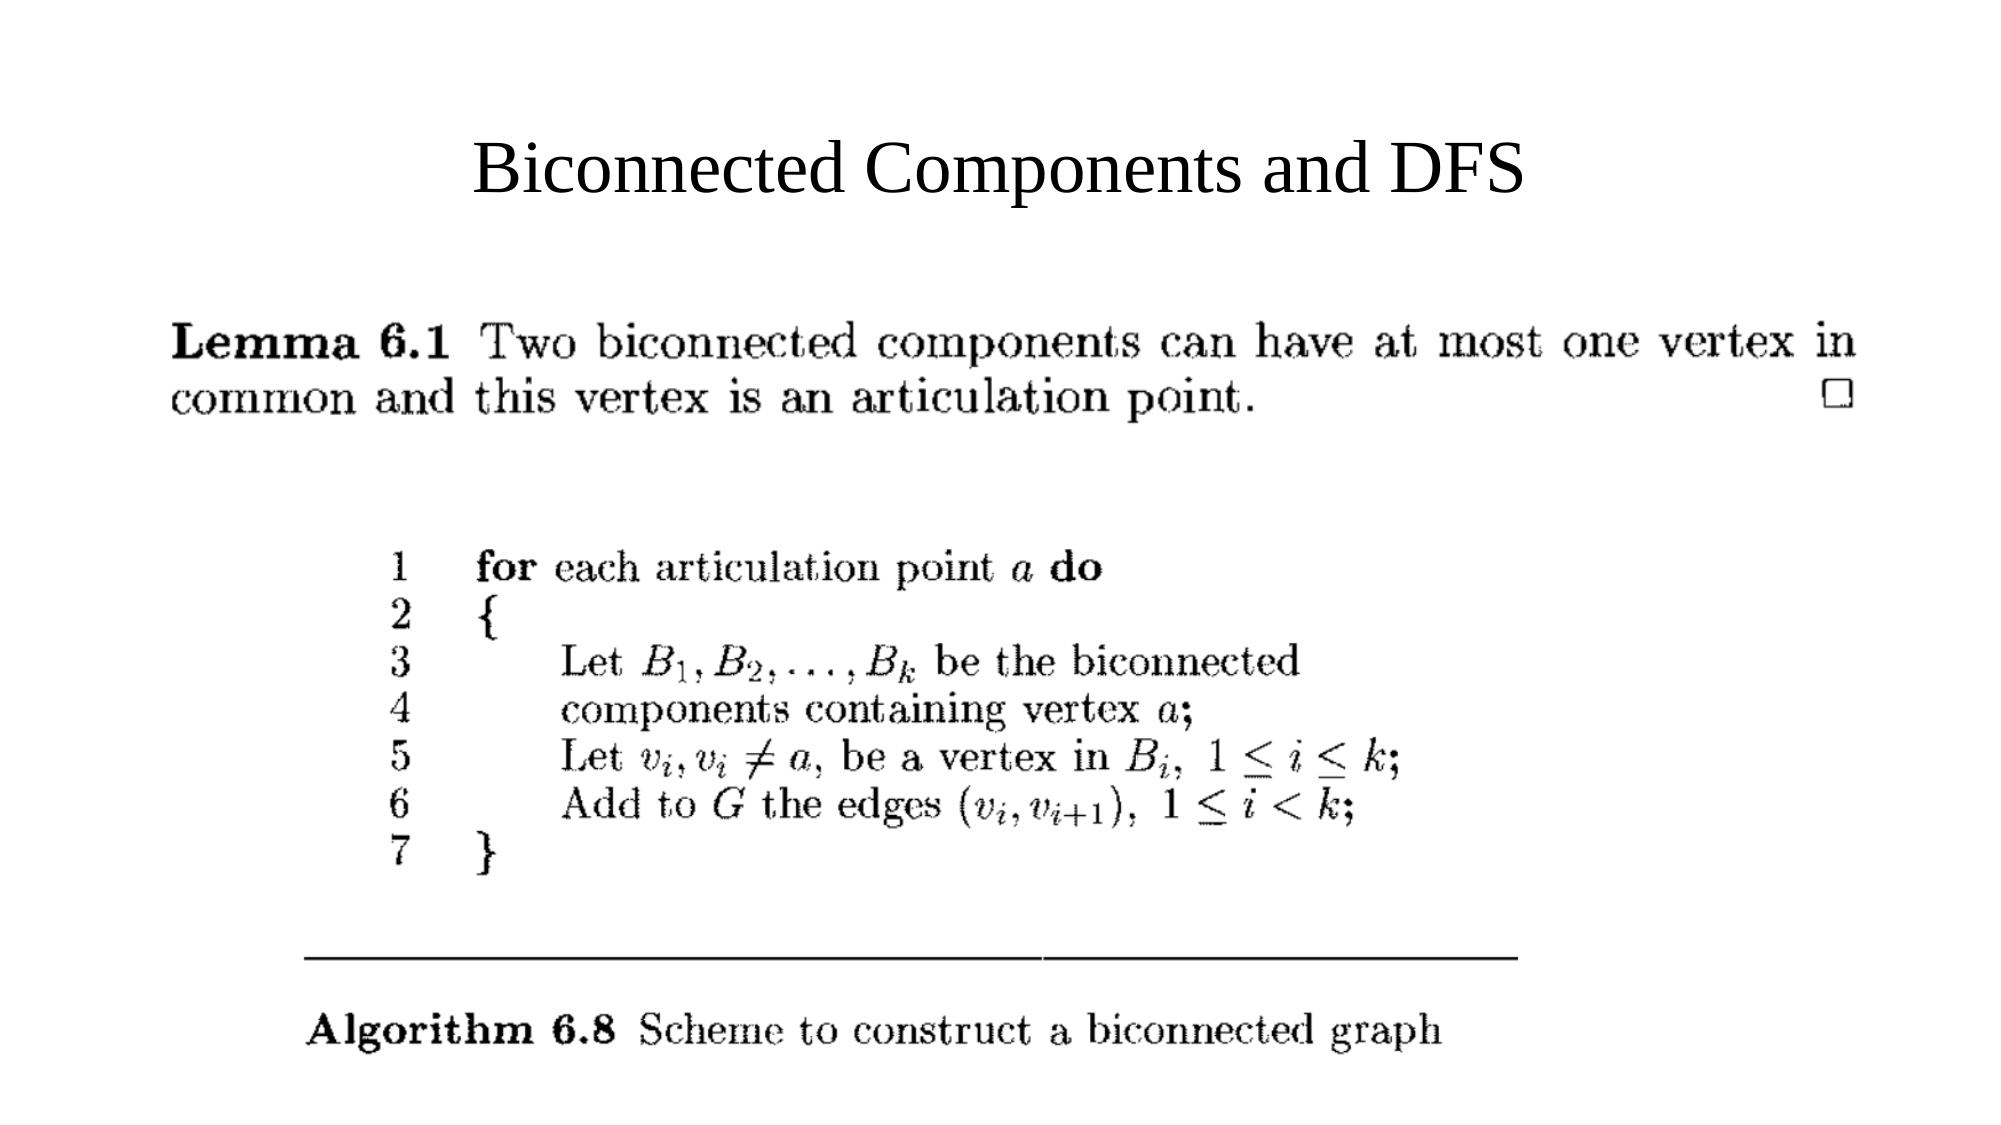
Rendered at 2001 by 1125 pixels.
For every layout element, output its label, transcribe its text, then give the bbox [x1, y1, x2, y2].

title Biconnected Components and DFS [137, 59, 1863, 278]
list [142, 292, 1868, 444]
picture [271, 509, 1518, 1090]
